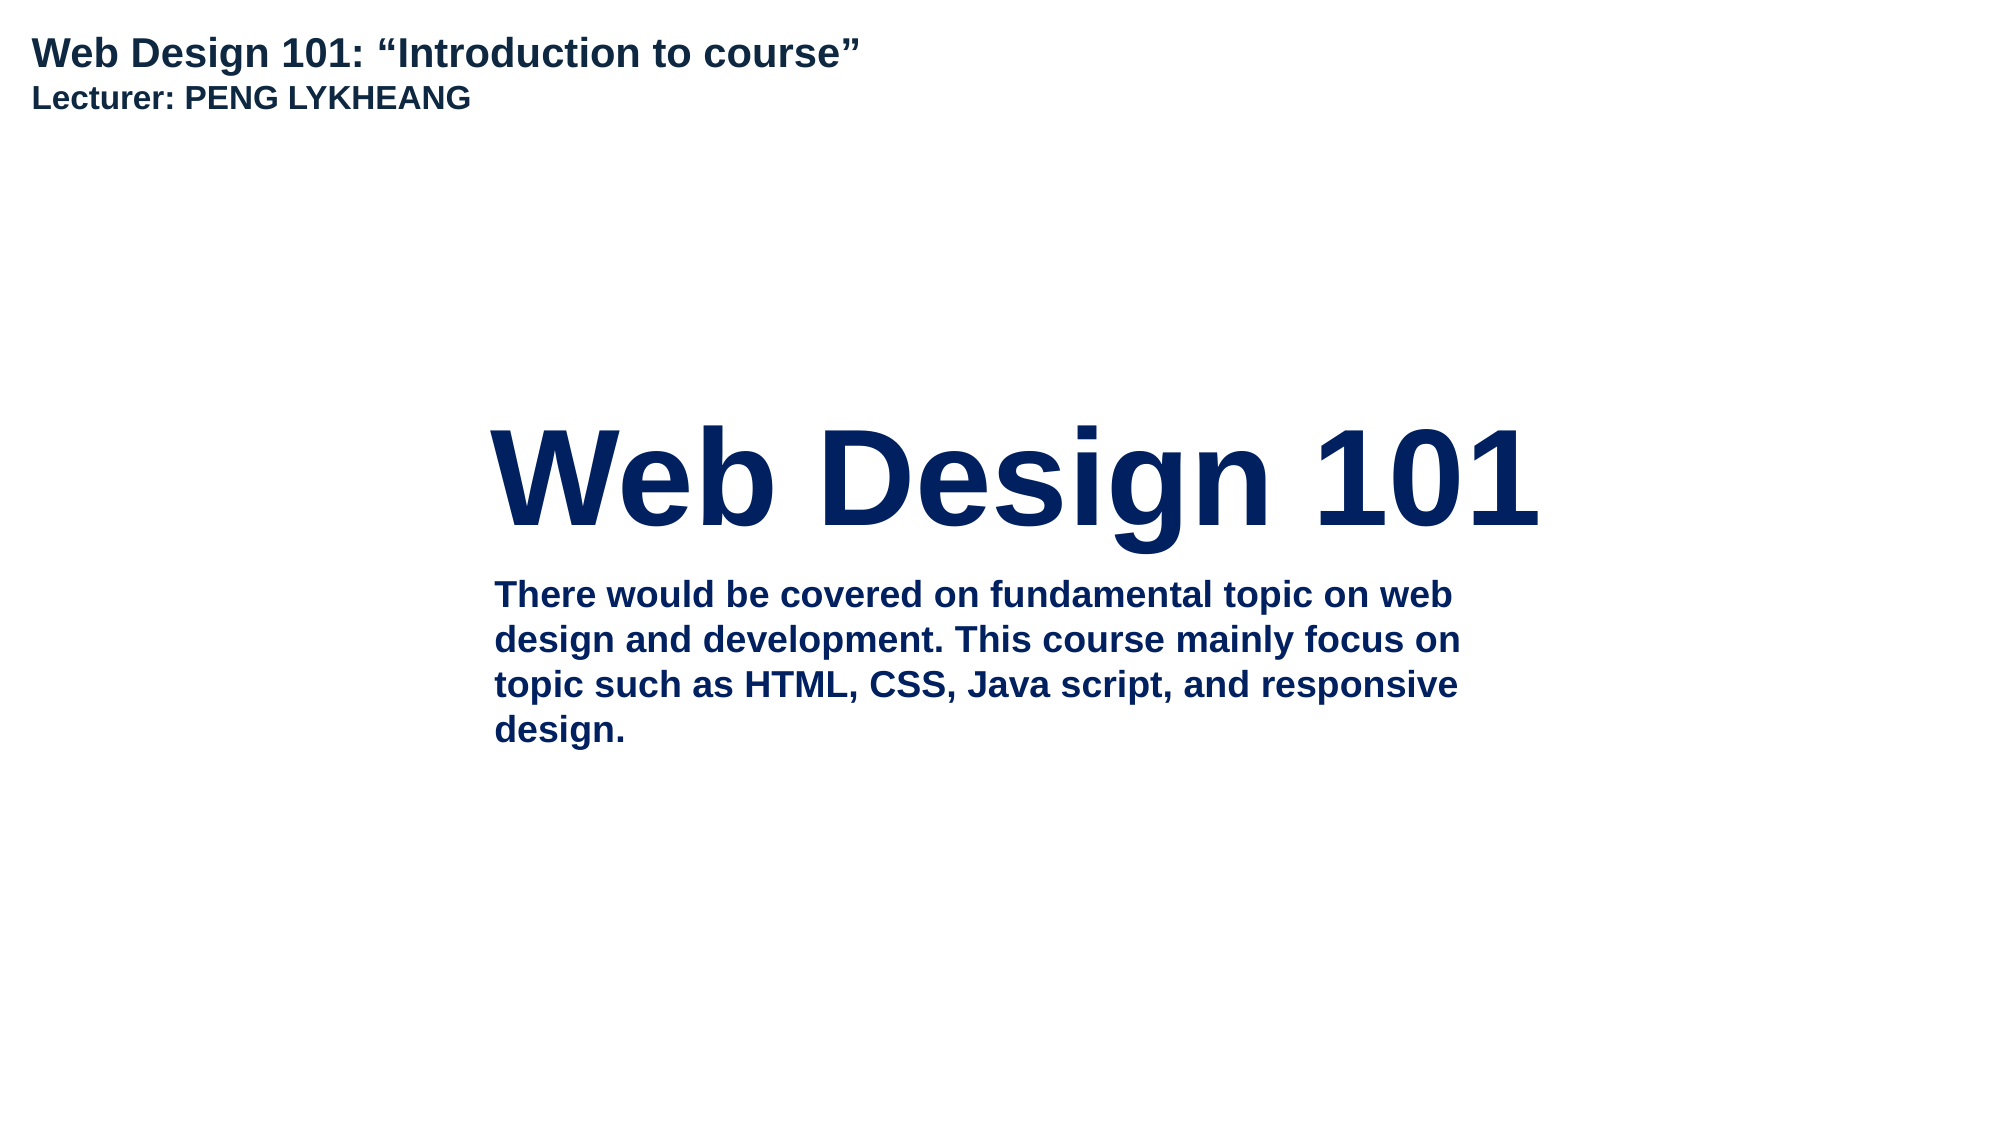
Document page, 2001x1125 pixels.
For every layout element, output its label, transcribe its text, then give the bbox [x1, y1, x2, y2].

text_box There would be covered on fundamental topic on web design and development. This course mainly focus on topic such as HTML, CSS, Java script, and responsive design. [479, 562, 1555, 758]
text_box Web Design 101 [381, 380, 1652, 561]
text_box Web Design 101: “Introduction to course” Lecturer: PENG LYKHEANG [16, 18, 1017, 124]
